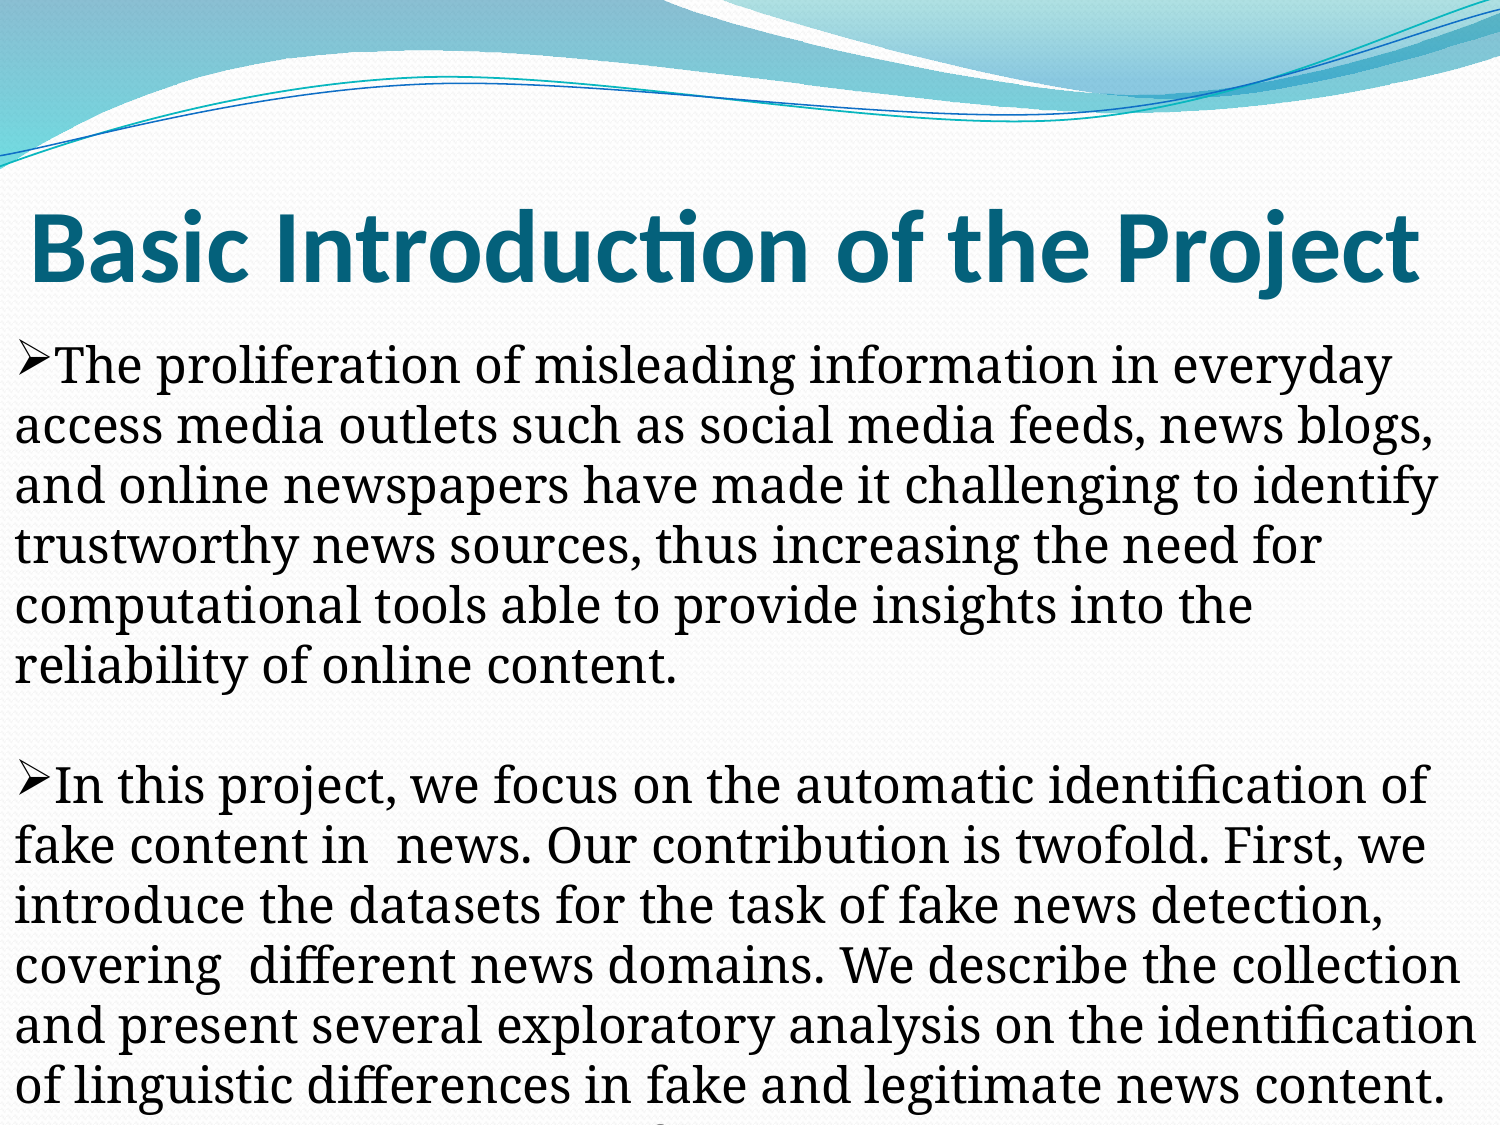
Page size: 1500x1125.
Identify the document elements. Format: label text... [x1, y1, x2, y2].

title Basic Introduction of the Project [29, 66, 1500, 303]
text_box The proliferation of misleading information in everyday access media outlets such as social media feeds, news blogs, and online newspapers have made it challenging to identify trustworthy news sources, thus increasing the need for computational tools able to provide insights into the reliability of online content. In this project, we focus on the automatic identification of fake content in news. Our contribution is twofold. First, we introduce the datasets for the task of fake news detection, covering different news domains. We describe the collection and present several exploratory analysis on the identification of linguistic differences in fake and legitimate news content. Second, we conduct a set of learning experiments to build accurate fake news detectors. [0, 326, 1500, 1125]
